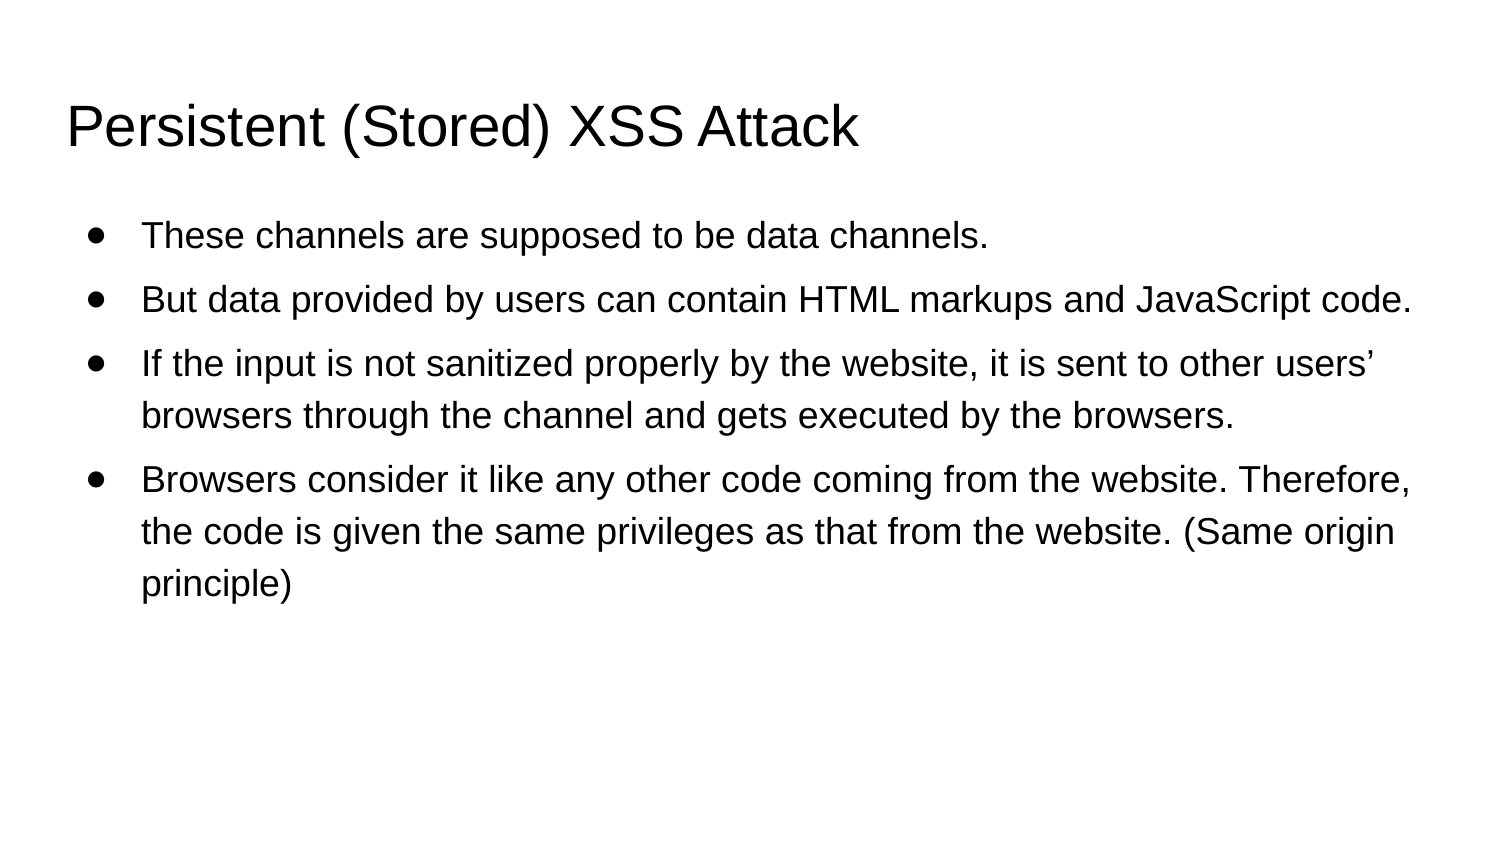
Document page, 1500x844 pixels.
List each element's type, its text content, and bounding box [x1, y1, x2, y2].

list These channels are supposed to be data channels. But data provided by users can contain HTML markups and JavaScript code. If the input is not sanitized properly by the website, it is sent to other users’ browsers through the channel and gets executed by the browsers. Browsers consider it like any other code coming from the website. Therefore, the code is given the same privileges as that from the website. (Same origin principle) [51, 189, 1449, 750]
title Persistent (Stored) XSS Attack [51, 72, 1449, 167]
